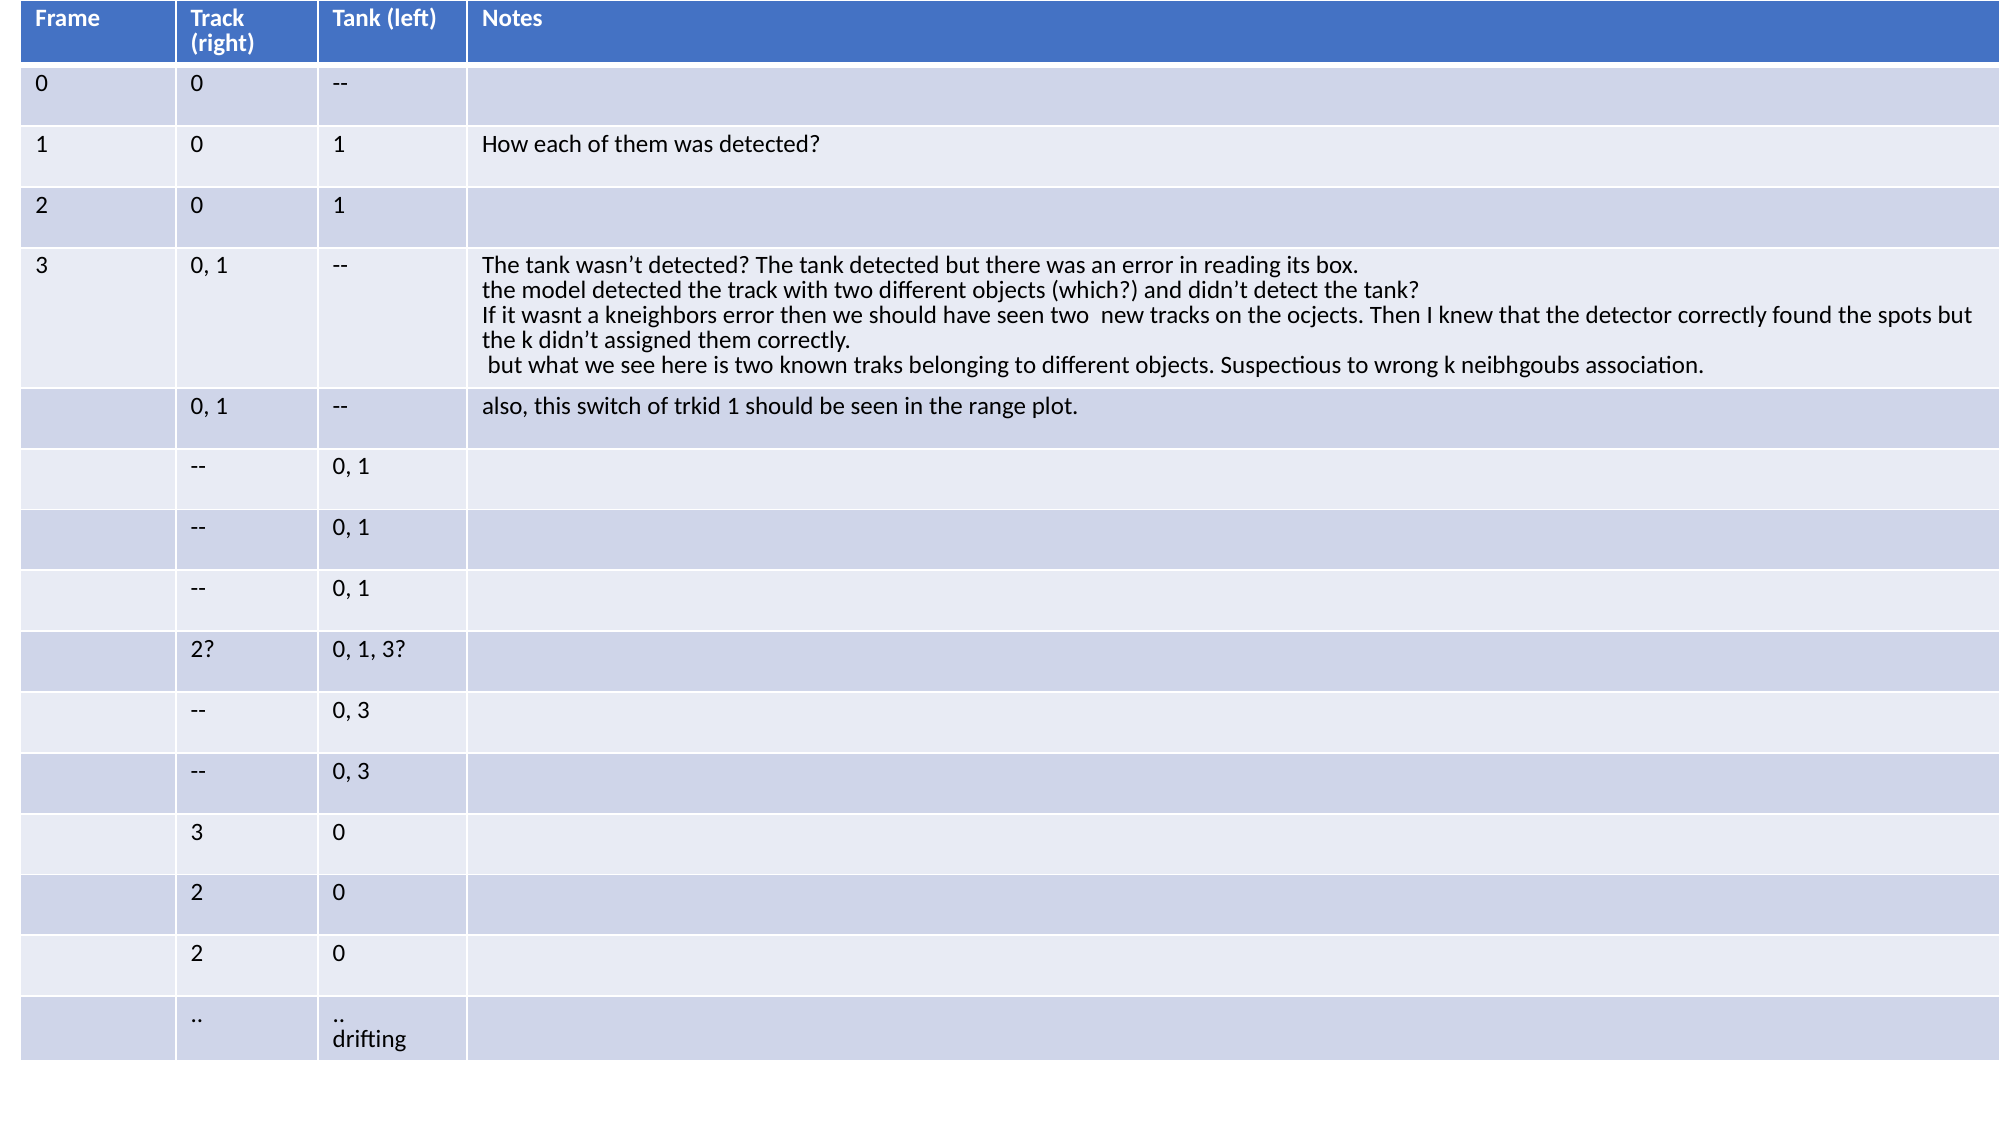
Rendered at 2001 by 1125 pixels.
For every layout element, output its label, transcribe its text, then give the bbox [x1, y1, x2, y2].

table_cell [468, 754, 1999, 813]
table_cell [21, 875, 175, 934]
table_cell 0, 1 [177, 249, 317, 387]
table_cell 2 [177, 936, 317, 995]
table_cell 2 [177, 875, 317, 934]
table_cell [21, 936, 175, 995]
table_cell 1 [319, 188, 466, 247]
table_cell [468, 815, 1999, 874]
table_cell -- [177, 754, 317, 813]
table_cell 0, 1, 3? [319, 632, 466, 691]
table_header Notes [468, 1, 1999, 62]
table_cell 0 [319, 815, 466, 874]
table_cell [21, 389, 175, 448]
table_cell How each of them was detected? [468, 127, 1999, 186]
table_cell [468, 875, 1999, 934]
table_cell 2? [177, 632, 317, 691]
table_cell 2 [21, 188, 175, 247]
table_cell -- [319, 249, 466, 387]
table_cell 1 [21, 127, 175, 186]
table_cell [468, 693, 1999, 752]
table_cell [468, 68, 1999, 125]
table_cell .. drifting [319, 997, 466, 1060]
table_cell 0 [177, 68, 317, 125]
table_cell -- [177, 510, 317, 569]
table_cell [21, 815, 175, 874]
table_cell 0 [177, 127, 317, 186]
table_cell 0, 1 [177, 389, 317, 448]
table_cell [21, 997, 175, 1060]
table_cell 0 [319, 936, 466, 995]
table_cell -- [319, 68, 466, 125]
table_cell 0, 1 [319, 571, 466, 630]
table_cell 3 [177, 815, 317, 874]
table_cell 0 [177, 188, 317, 247]
table_cell -- [177, 571, 317, 630]
table_cell [468, 936, 1999, 995]
table_cell [468, 571, 1999, 630]
table_cell [21, 632, 175, 691]
table_cell -- [177, 450, 317, 509]
table_cell [21, 693, 175, 752]
table_cell .. [177, 997, 317, 1060]
table_cell 0, 1 [319, 510, 466, 569]
table_cell [21, 754, 175, 813]
table_header Frame [21, 1, 175, 62]
table_cell The tank wasn’t detected? The tank detected but there was an error in reading its box. the model detected the track with two different objects (which?) and didn’t detect the tank? If it wasnt a kneighbors error then we should have seen two new tracks on the ocjects. Then I knew that the detector correctly found the spots but the k didn’t assigned them correctly. but what we see here is two known traks belonging to different objects. Suspectious to wrong k neibhgoubs association. [468, 249, 1999, 387]
table_cell [468, 510, 1999, 569]
table_cell [468, 632, 1999, 691]
table_cell 0, 1 [319, 450, 466, 509]
table_cell [21, 510, 175, 569]
table_cell -- [319, 389, 466, 448]
table_cell 0, 3 [319, 693, 466, 752]
table_header Tank (left) [319, 1, 466, 62]
table_cell [21, 450, 175, 509]
table_cell 0, 3 [319, 754, 466, 813]
table_cell [21, 571, 175, 630]
table_header Track (right) [177, 1, 317, 62]
table_cell 0 [21, 68, 175, 125]
table_cell [468, 450, 1999, 509]
table_cell also, this switch of trkid 1 should be seen in the range plot. [468, 389, 1999, 448]
table_cell [468, 997, 1999, 1060]
table_cell 0 [319, 875, 466, 934]
table_cell 3 [21, 249, 175, 387]
table_cell -- [177, 693, 317, 752]
table_cell [468, 188, 1999, 247]
table_cell 1 [319, 127, 466, 186]
